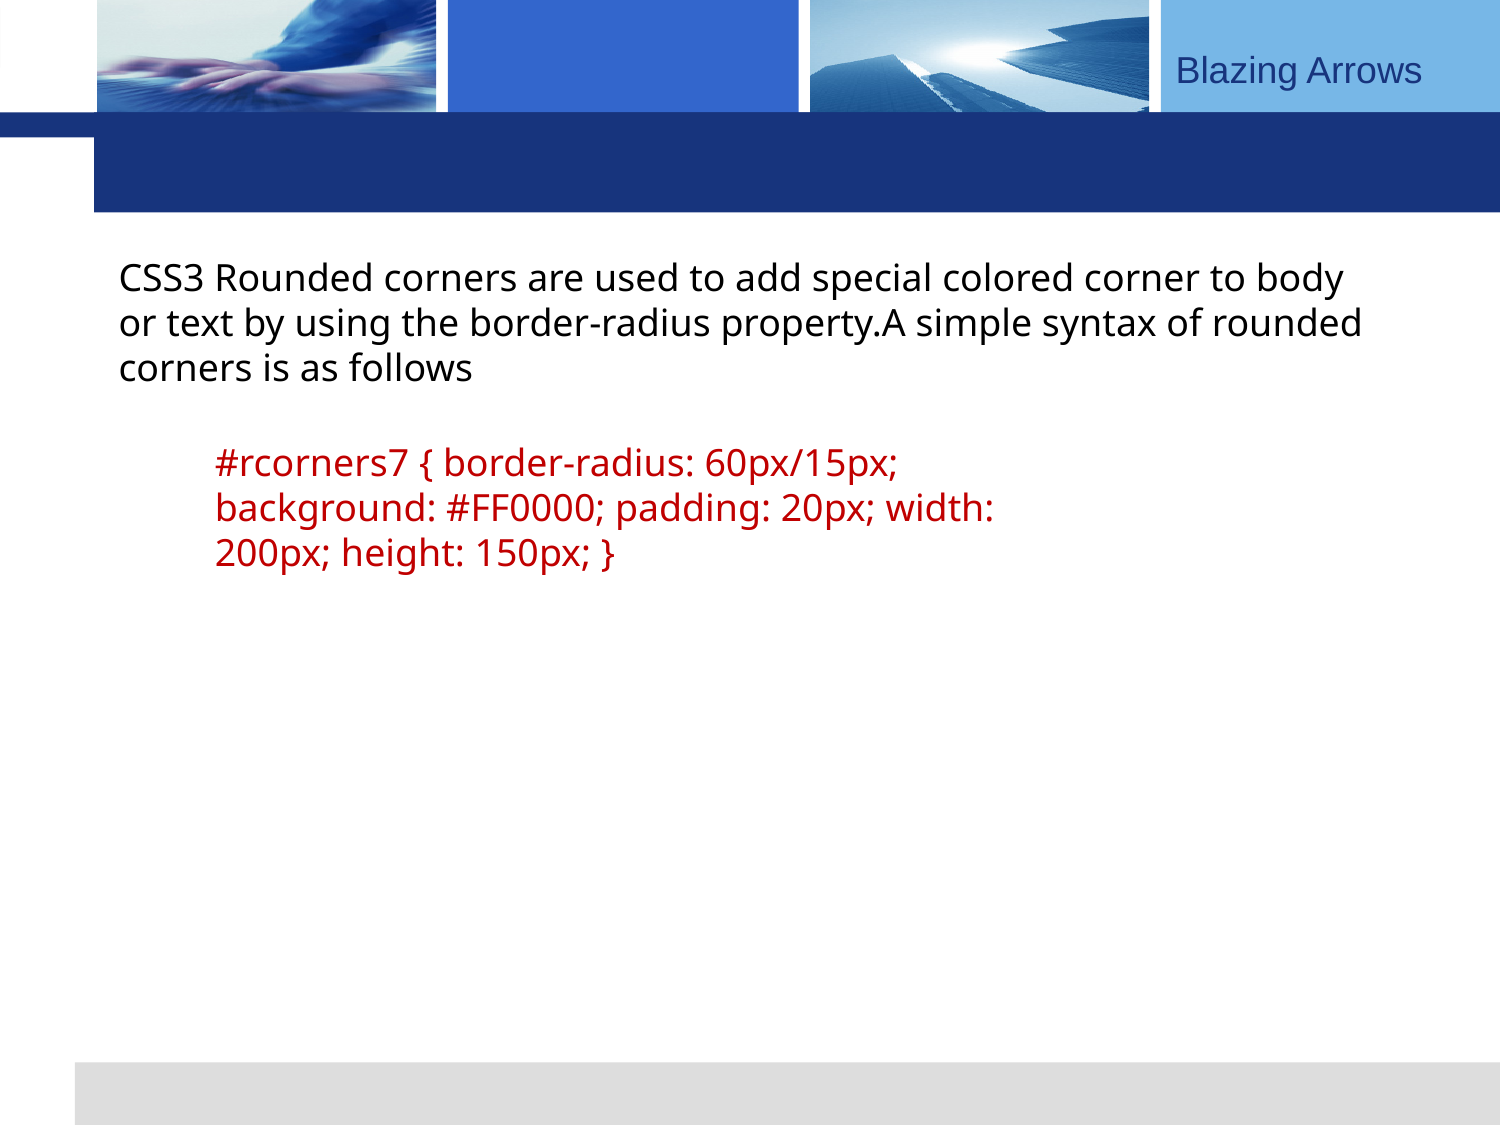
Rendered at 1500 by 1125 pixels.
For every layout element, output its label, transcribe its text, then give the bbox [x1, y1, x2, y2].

picture [810, 0, 1150, 112]
picture [97, 0, 437, 112]
text_box #rcorners7 { border-radius: 60px/15px; background: #FF0000; padding: 20px; width: 200px; height: 150px; } [199, 431, 1113, 691]
text_box CSS3 Rounded corners are used to add special colored corner to body or text by using the border-radius property.A simple syntax of rounded corners is as follows [103, 246, 1397, 396]
